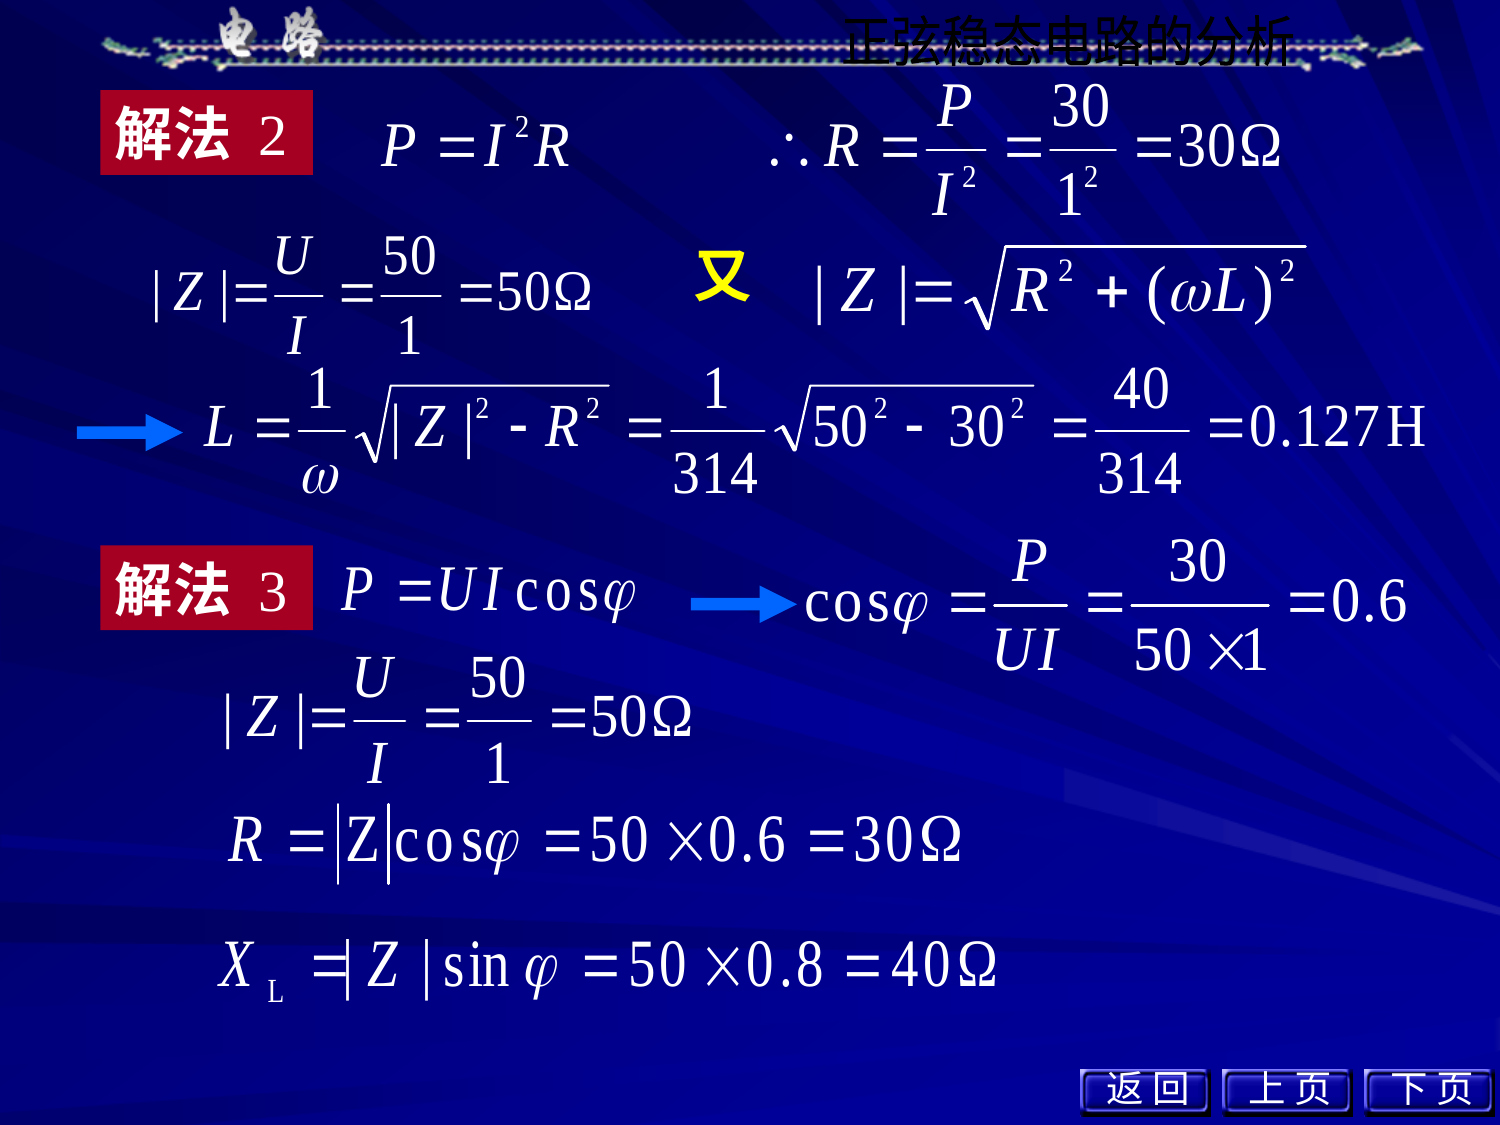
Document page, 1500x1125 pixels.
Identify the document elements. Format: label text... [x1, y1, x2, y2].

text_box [218, 793, 975, 892]
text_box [218, 639, 703, 790]
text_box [1080, 1057, 1211, 1118]
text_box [1364, 1057, 1495, 1118]
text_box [809, 231, 1314, 341]
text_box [1222, 1057, 1353, 1118]
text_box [147, 220, 602, 361]
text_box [194, 349, 1436, 505]
text_box [76, 426, 184, 439]
text_box 又 [679, 231, 798, 317]
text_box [206, 923, 1015, 1012]
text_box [372, 66, 1293, 222]
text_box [331, 554, 797, 631]
picture [0, 0, 1500, 1125]
text_box 解法 3 [100, 545, 313, 631]
text_box 解法 2 [100, 90, 313, 175]
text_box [797, 521, 1415, 682]
